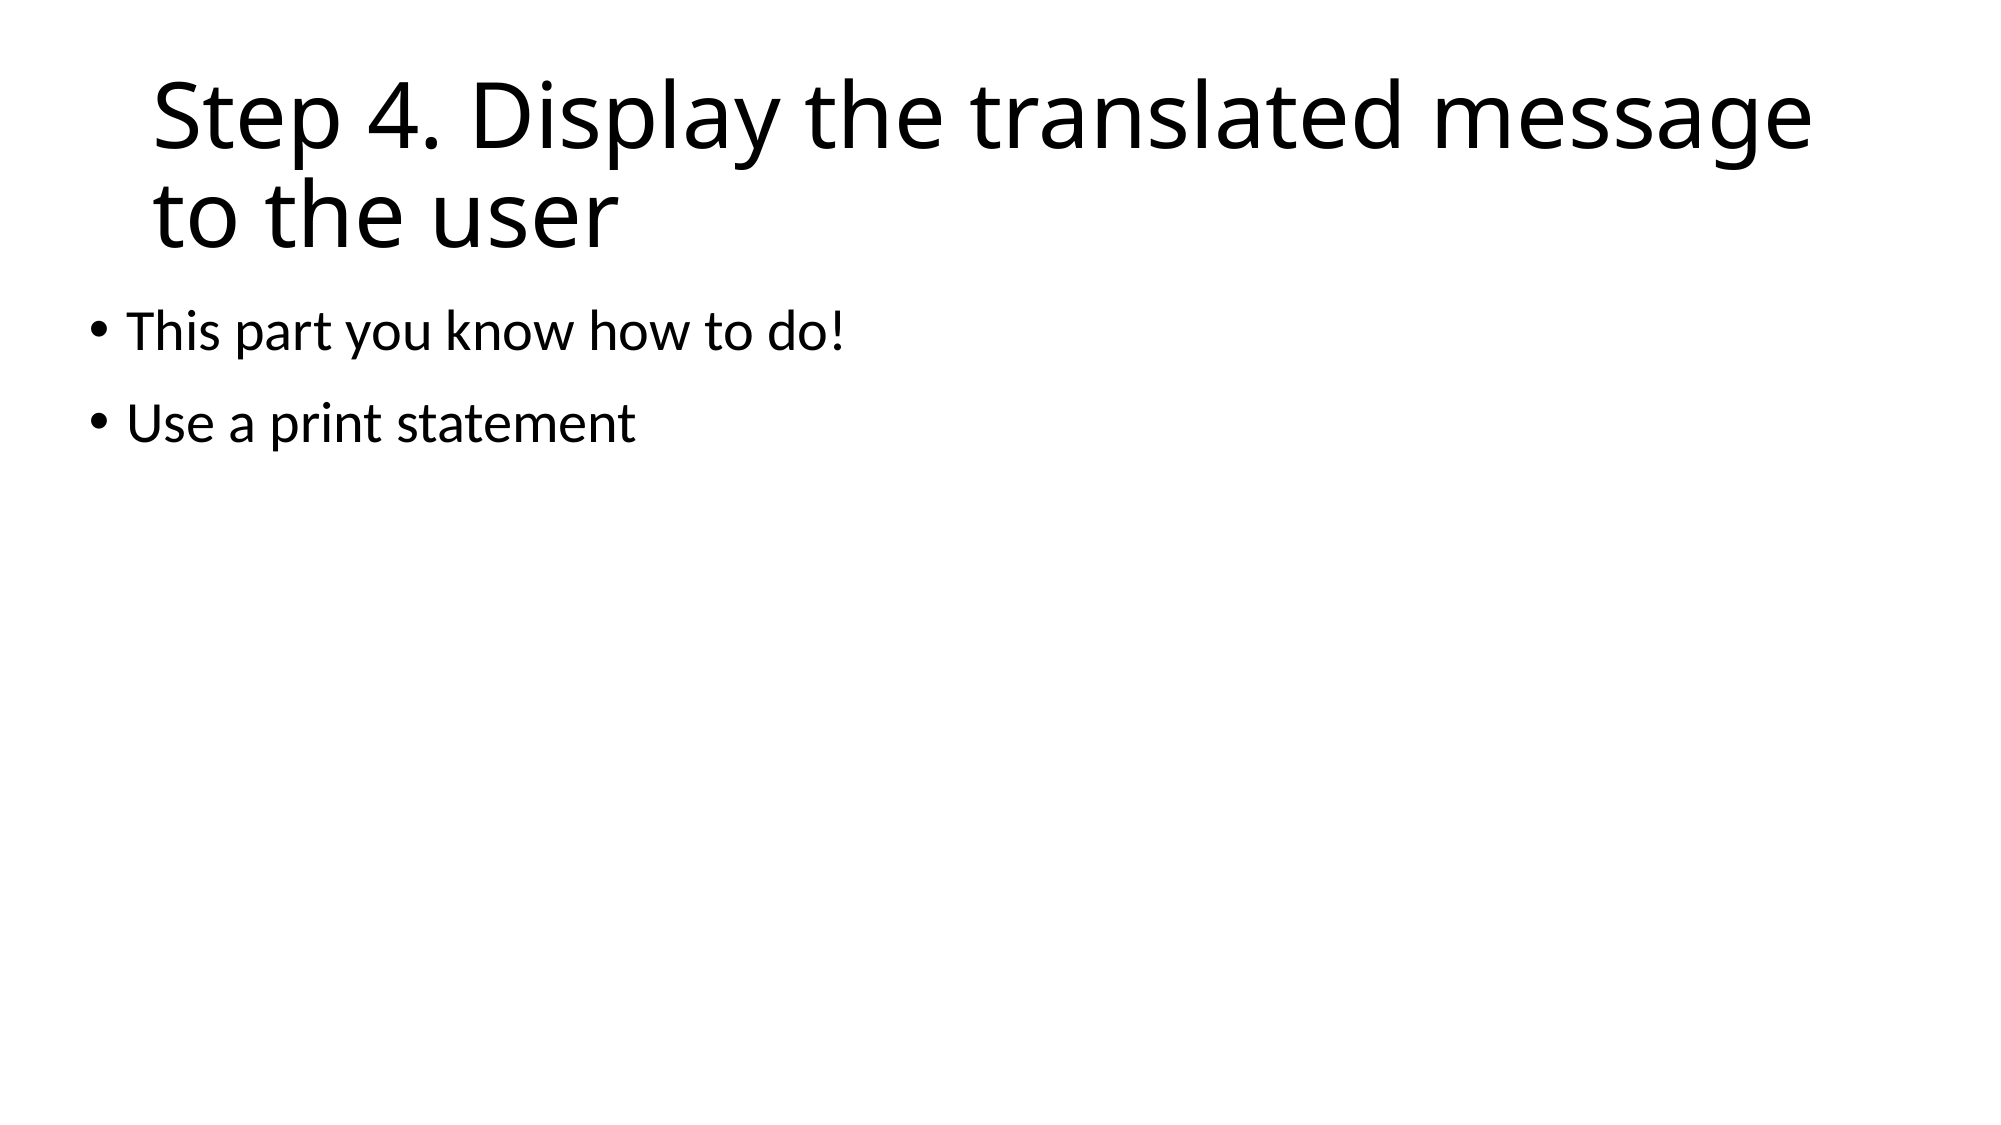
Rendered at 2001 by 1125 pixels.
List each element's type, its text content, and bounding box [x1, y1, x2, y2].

list This part you know how to do! Use a print statement [73, 292, 1965, 1125]
title Step 4. Display the translated message to the user [137, 59, 1863, 278]
